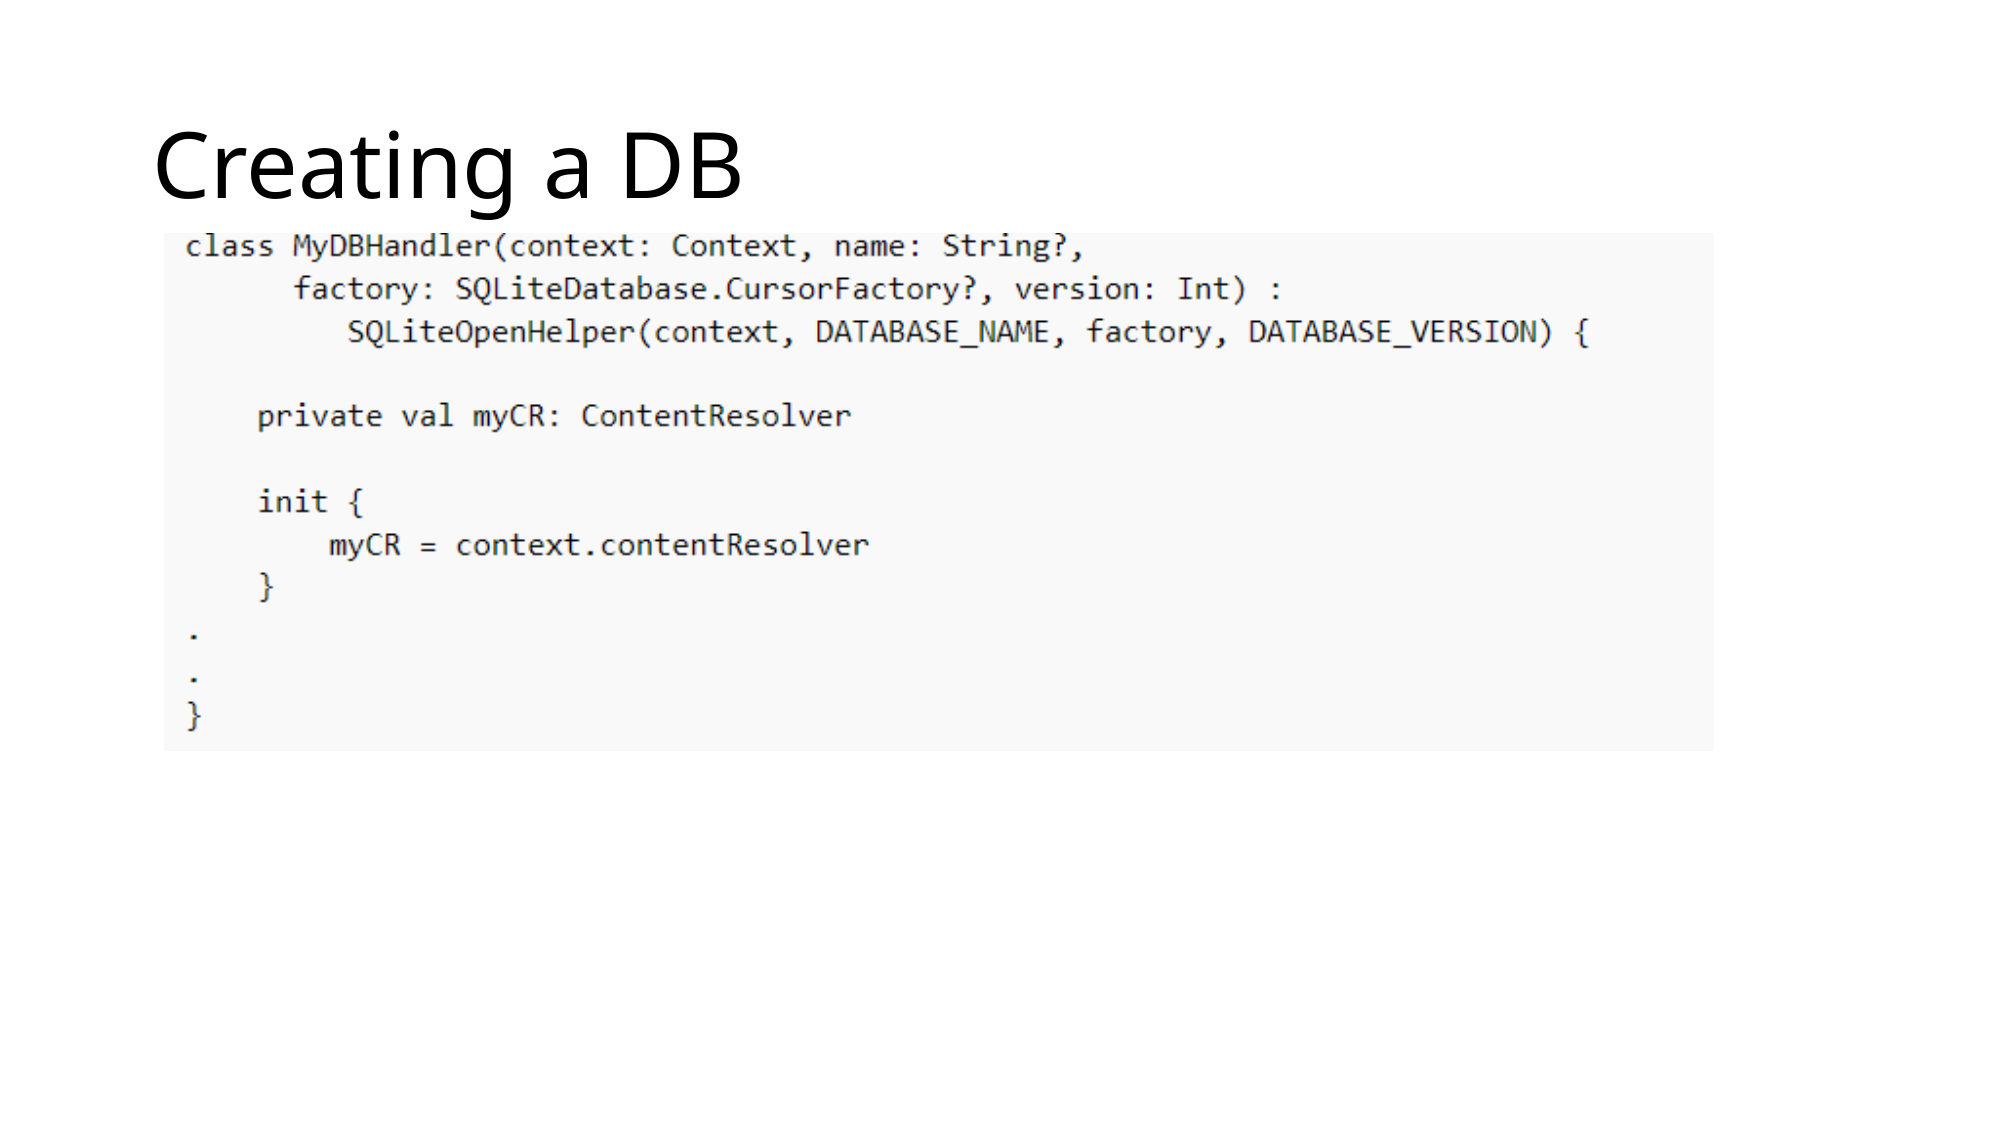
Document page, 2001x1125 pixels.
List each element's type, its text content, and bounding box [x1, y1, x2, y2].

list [164, 233, 1714, 751]
title Creating a DB [137, 59, 1863, 278]
